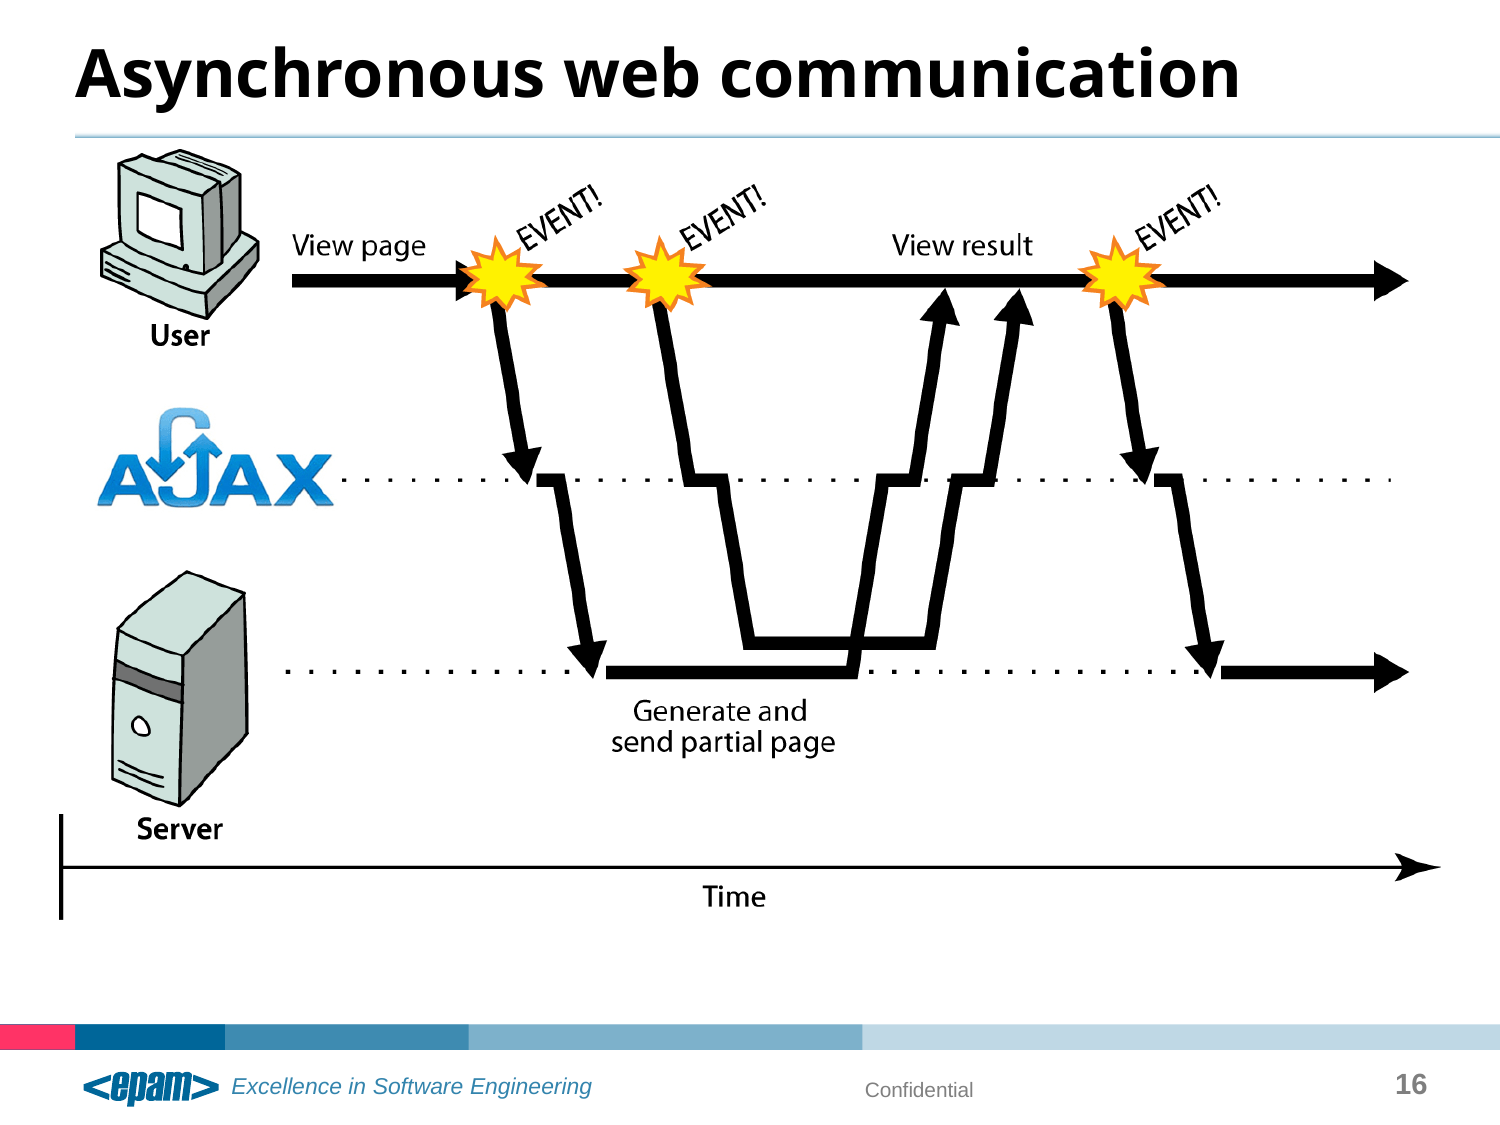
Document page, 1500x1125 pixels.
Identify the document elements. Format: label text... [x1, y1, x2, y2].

footer Confidential [849, 1069, 1348, 1125]
slide_number 16 [1348, 1065, 1428, 1125]
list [59, 149, 1441, 920]
title Asynchronous web communication [75, 45, 1500, 138]
